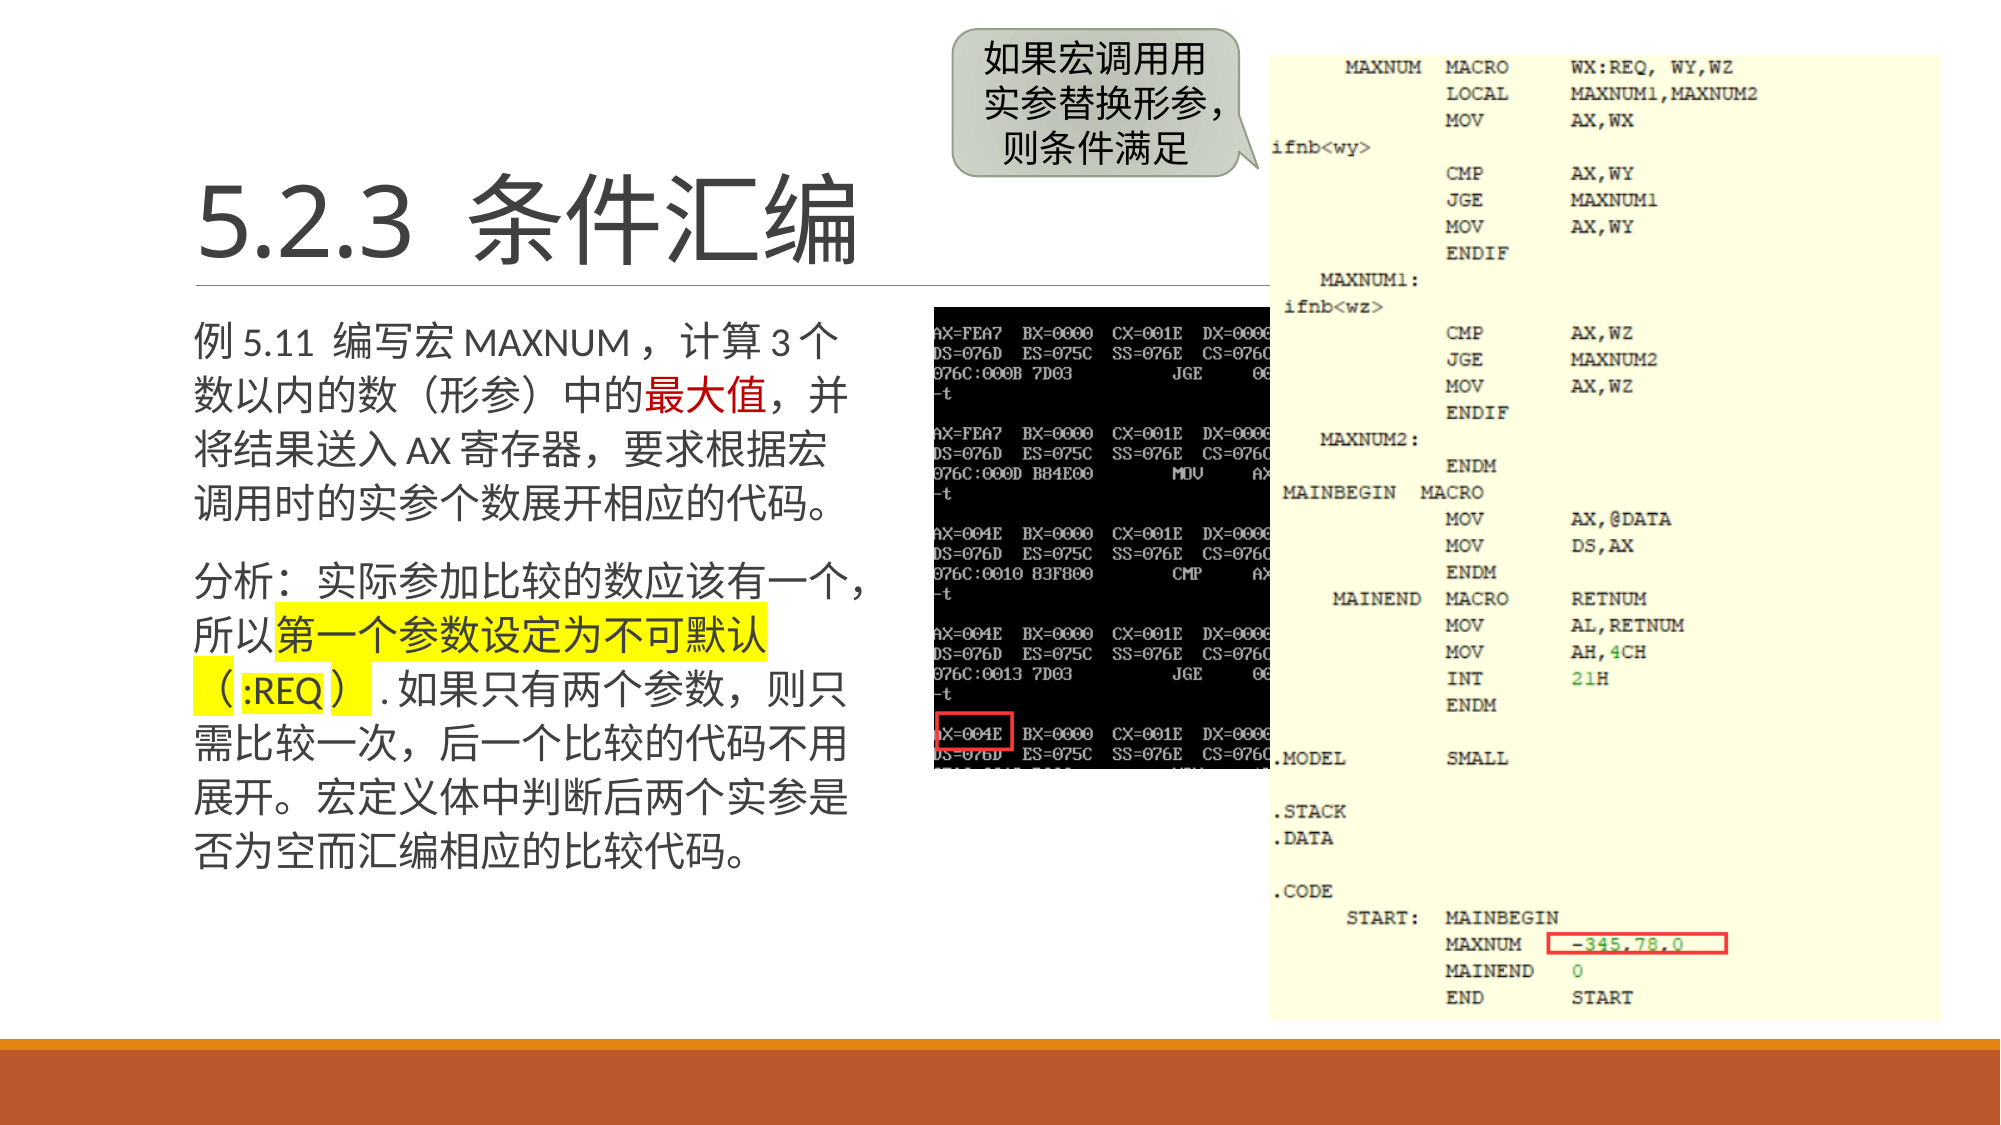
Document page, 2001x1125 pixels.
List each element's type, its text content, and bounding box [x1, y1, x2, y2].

picture [934, 54, 1942, 1021]
list 例5.11 编写宏MAXNUM，计算3个数以内的数（形参）中的最大值，并将结果送入AX寄存器，要求根据宏调用时的实参个数展开相应的代码。 分析：实际参加比较的数应该有一个，所以第一个参数设定为不可默认（:REQ）.如果只有两个参数，则只需比较一次，后一个比较的代码不用展开。宏定义体中判断后两个实参是否为空而汇编相应的比较代码。 [180, 302, 850, 963]
title 5.2.3 条件汇编 [180, 47, 1830, 285]
text_box 如果宏调用用实参替换形参，则条件满足 [951, 28, 1260, 178]
